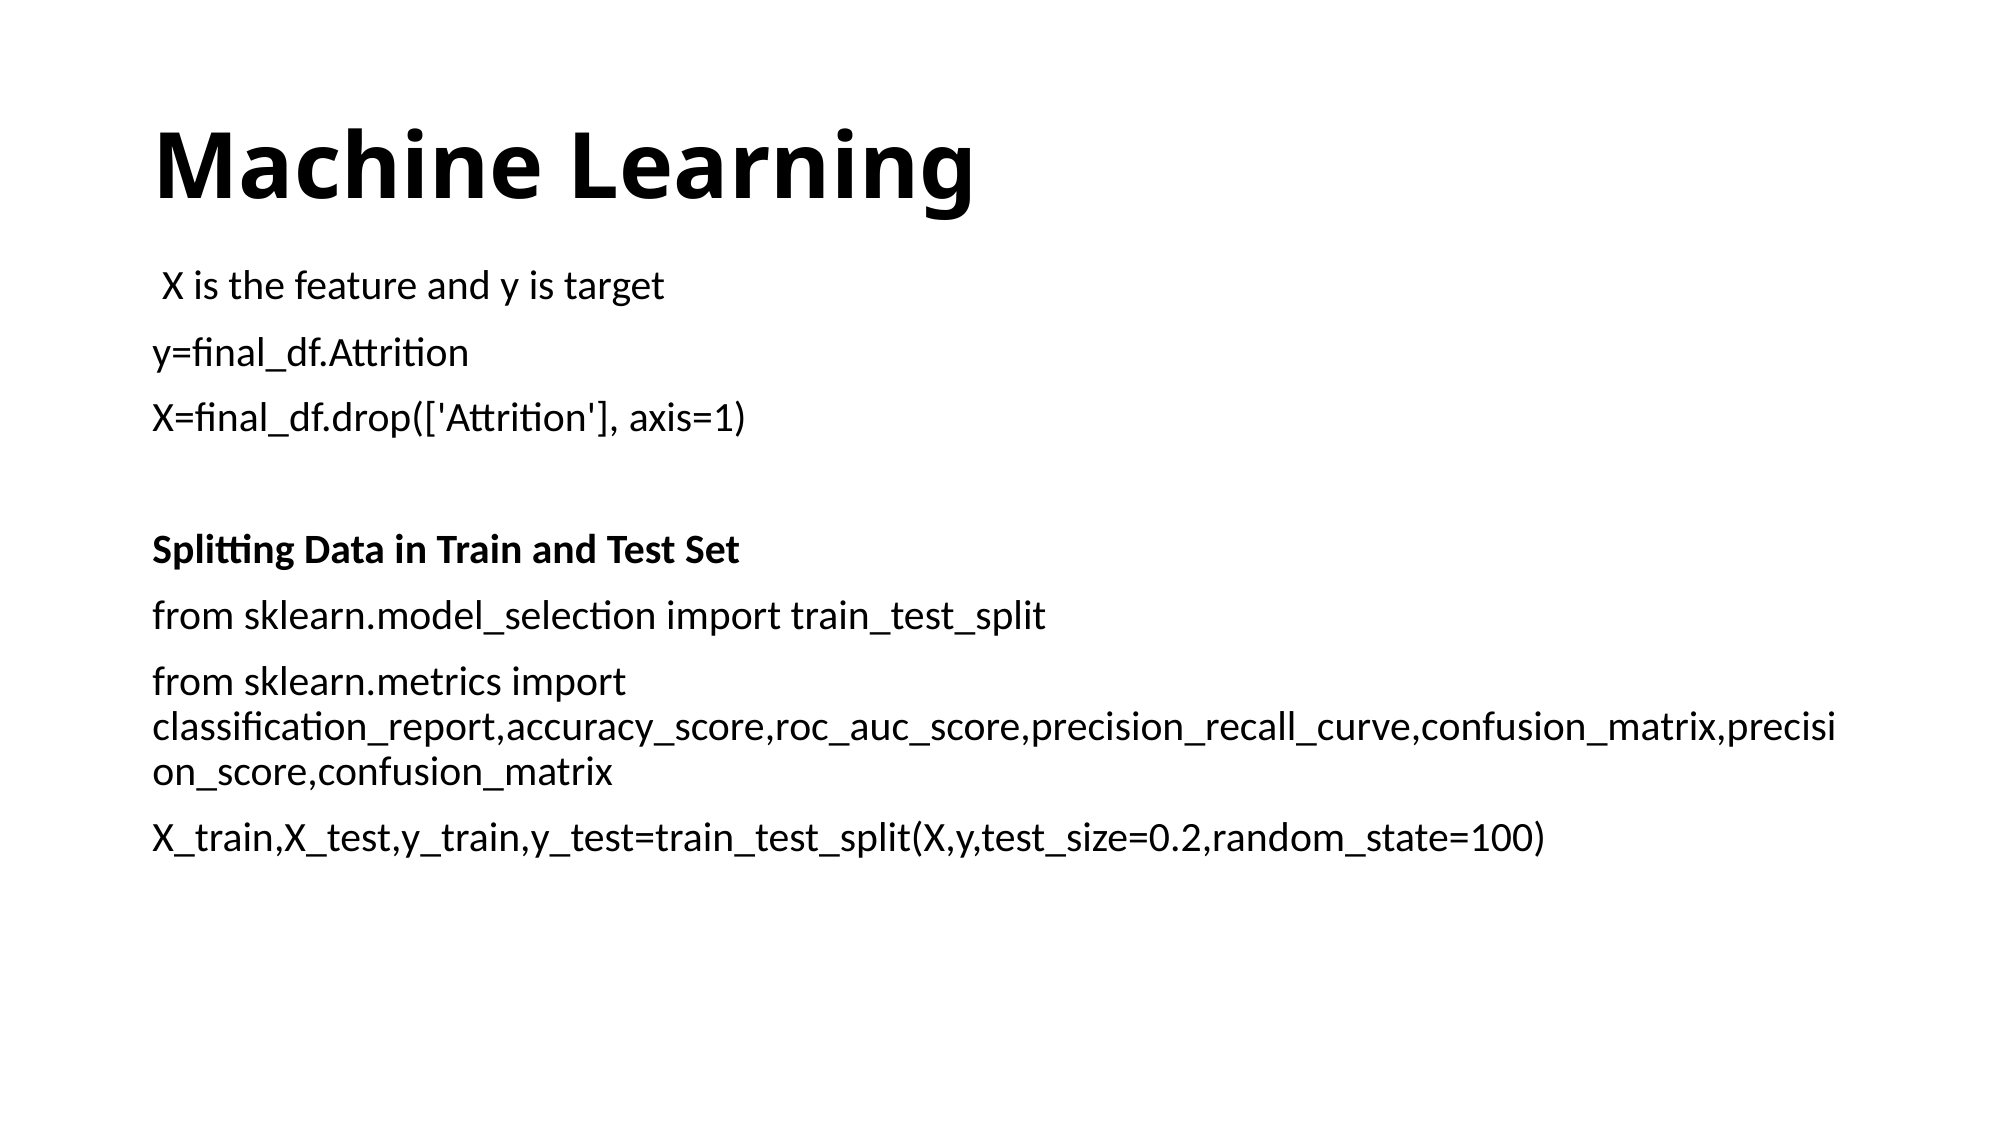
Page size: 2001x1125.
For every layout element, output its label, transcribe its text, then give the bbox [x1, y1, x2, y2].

title Machine Learning [137, 59, 1863, 256]
list X is the feature and y is target y=final_df.Attrition X=final_df.drop(['Attrition'], axis=1) Splitting Data in Train and Test Set from sklearn.model_selection import train_test_split from sklearn.metrics import classification_report,accuracy_score,roc_auc_score,precision_recall_curve,confusion_matrix,precision_score,confusion_matrix X_train,X_test,y_train,y_test=train_test_split(X,y,test_size=0.2,random_state=100) [137, 256, 1863, 1014]
